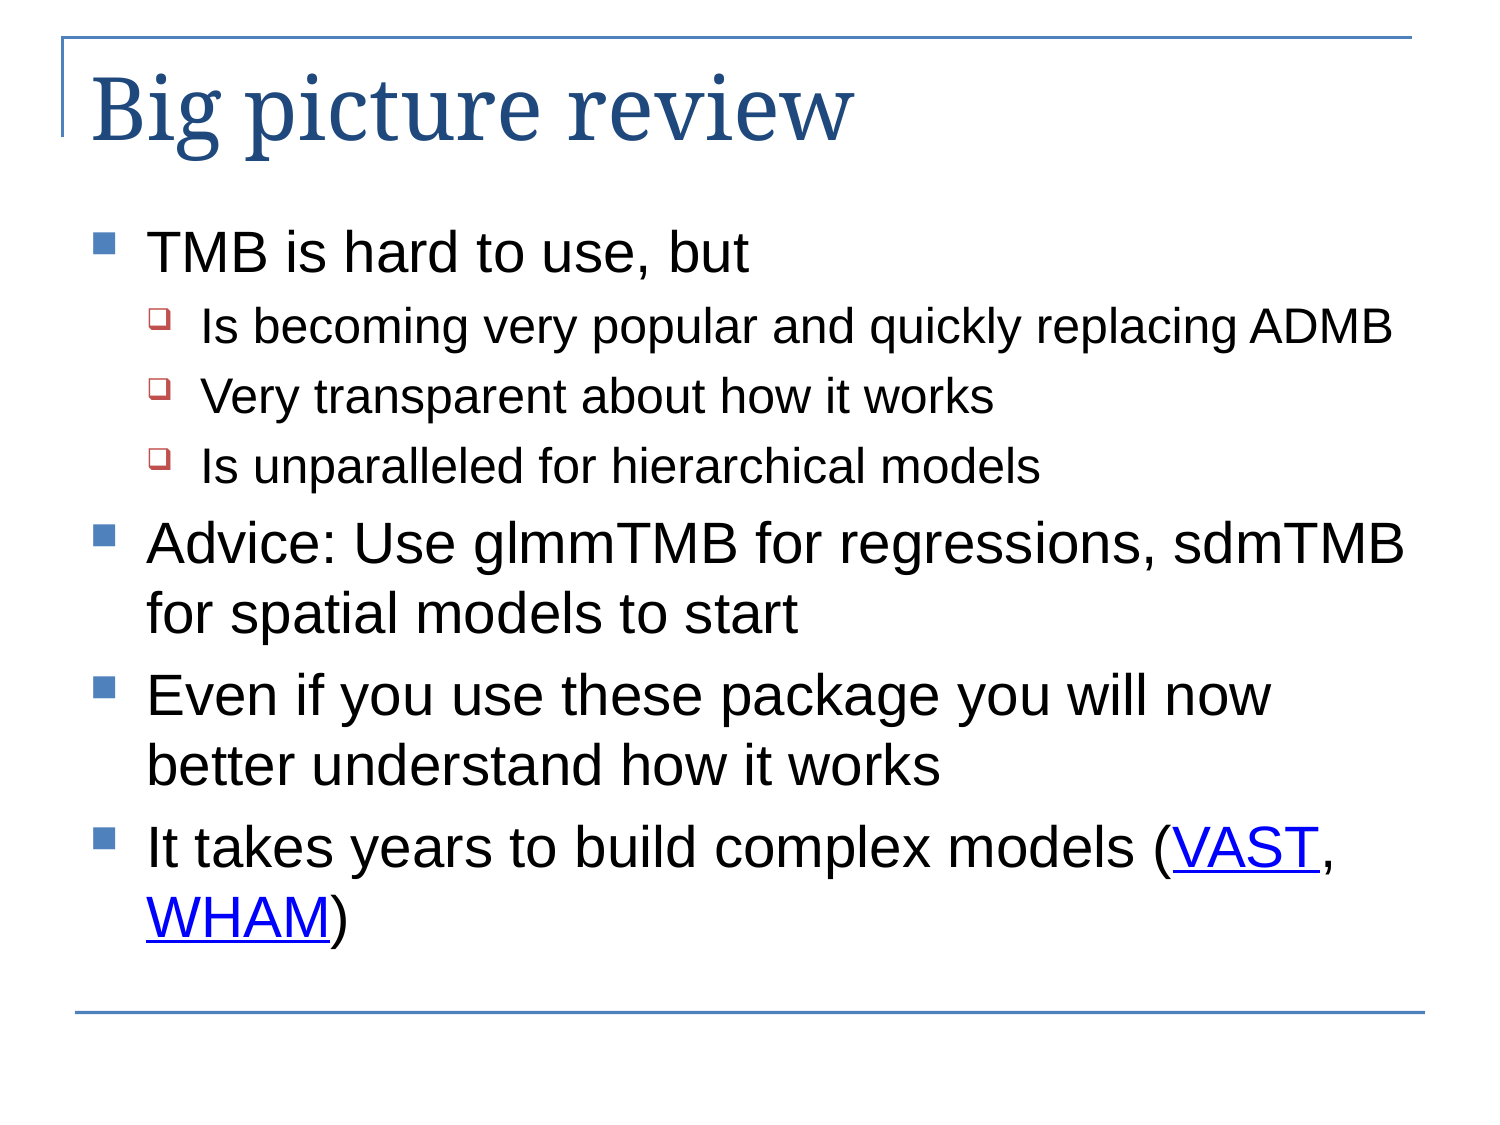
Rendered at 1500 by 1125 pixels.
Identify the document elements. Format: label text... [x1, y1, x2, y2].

list TMB is hard to use, but Is becoming very popular and quickly replacing ADMB Very transparent about how it works Is unparalleled for hierarchical models Advice: Use glmmTMB for regressions, sdmTMB for spatial models to start Even if you use these package you will now better understand how it works It takes years to build complex models (VAST, WHAM) [75, 206, 1425, 984]
title Big picture review [75, 45, 1425, 206]
